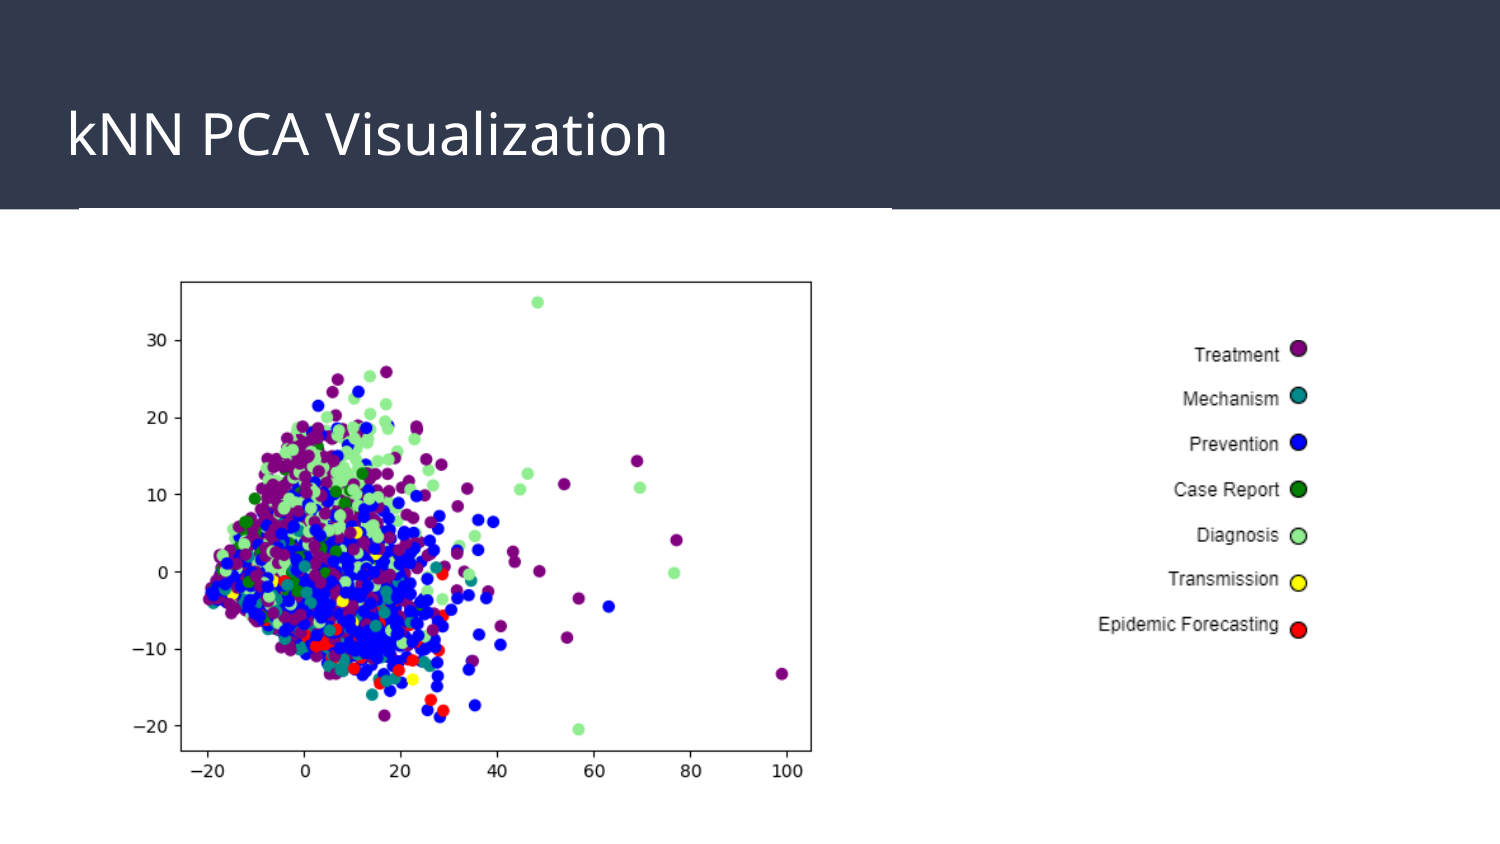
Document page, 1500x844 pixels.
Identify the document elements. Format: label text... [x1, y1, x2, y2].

picture [78, 208, 892, 818]
picture [1086, 340, 1309, 686]
title kNN PCA Visualization [51, 82, 1449, 185]
